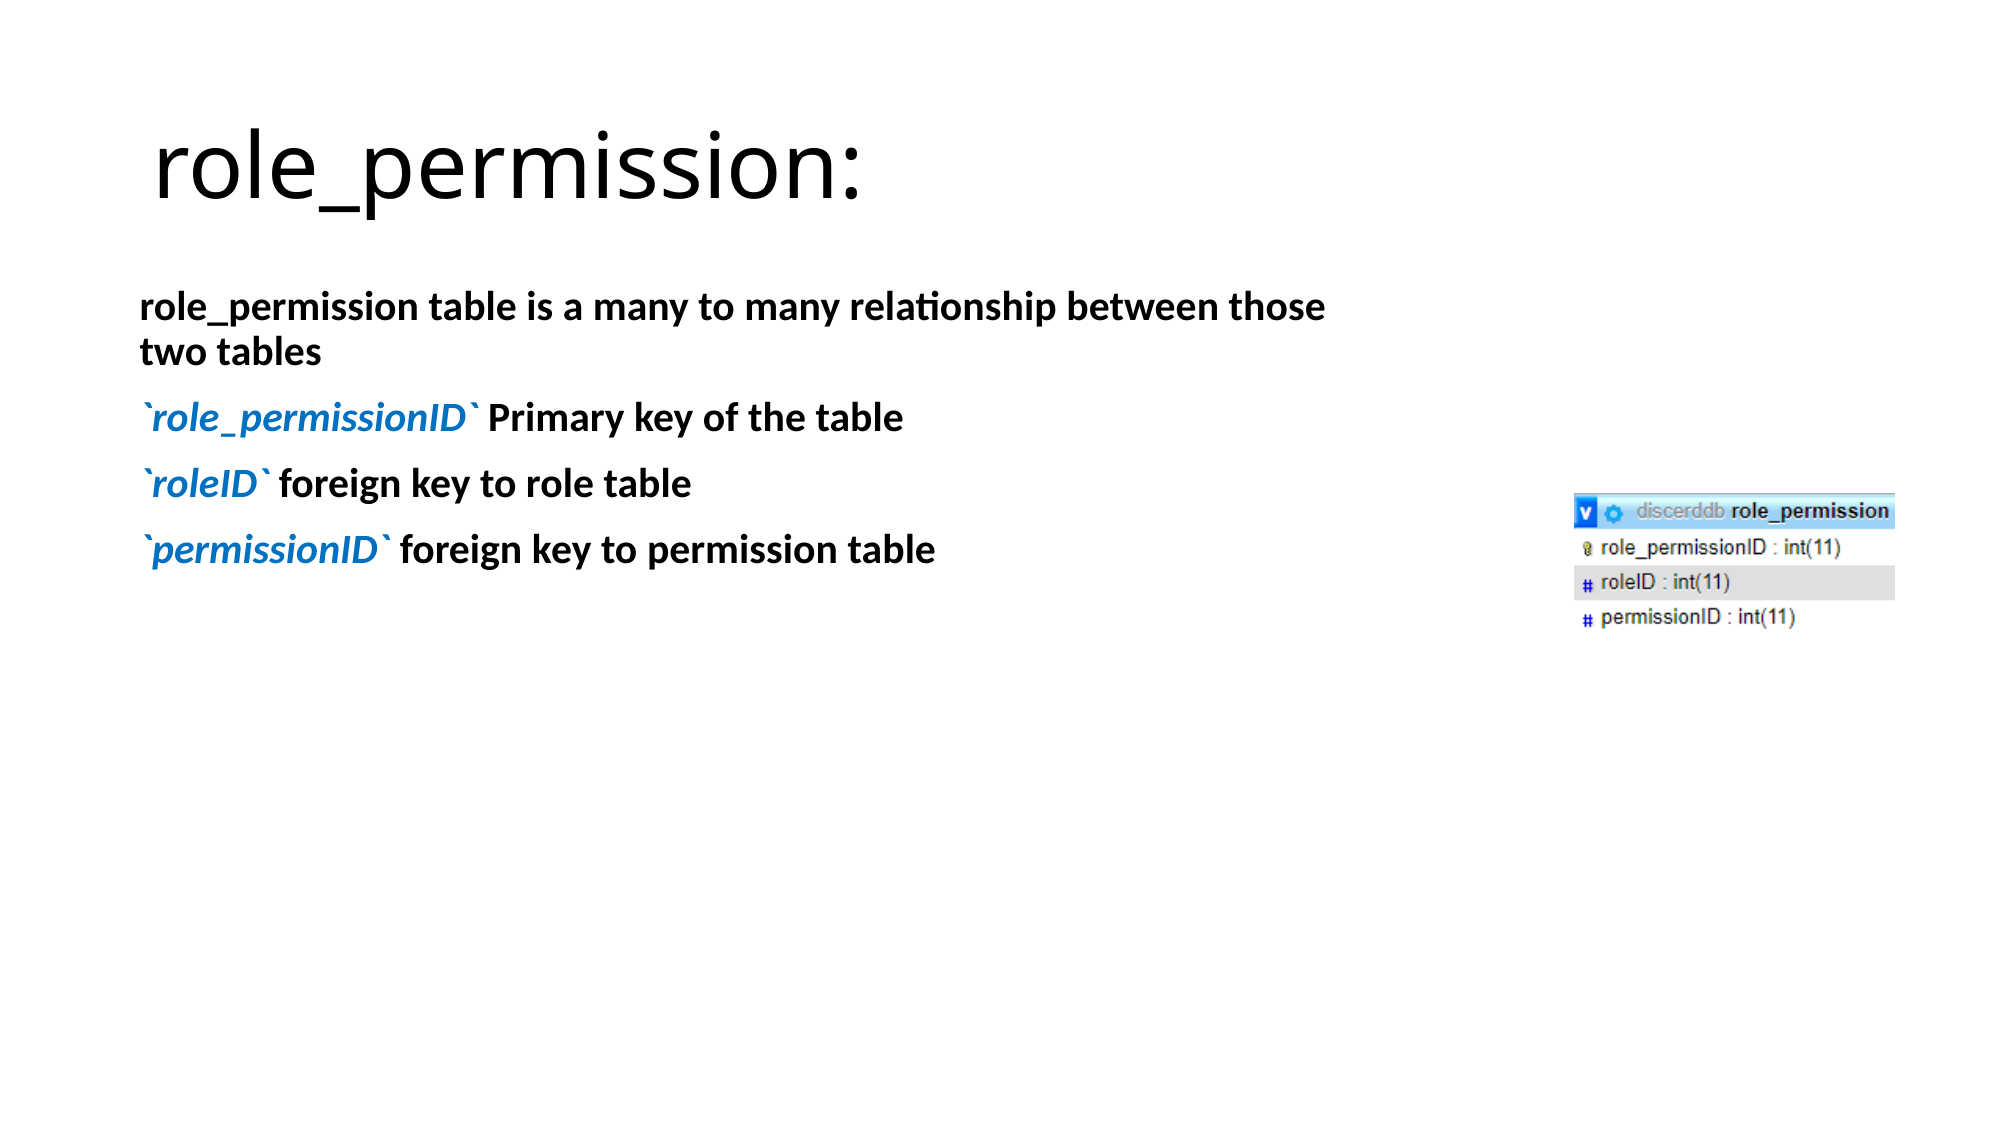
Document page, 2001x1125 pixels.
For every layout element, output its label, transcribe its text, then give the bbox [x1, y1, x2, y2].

list role_permission table is a many to many relationship between those two tables `role_permissionID` Primary key of the table `roleID` foreign key to role table `permissionID` foreign key to permission table [124, 277, 1404, 992]
title role_permission: [137, 59, 1863, 278]
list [1574, 493, 1895, 632]
